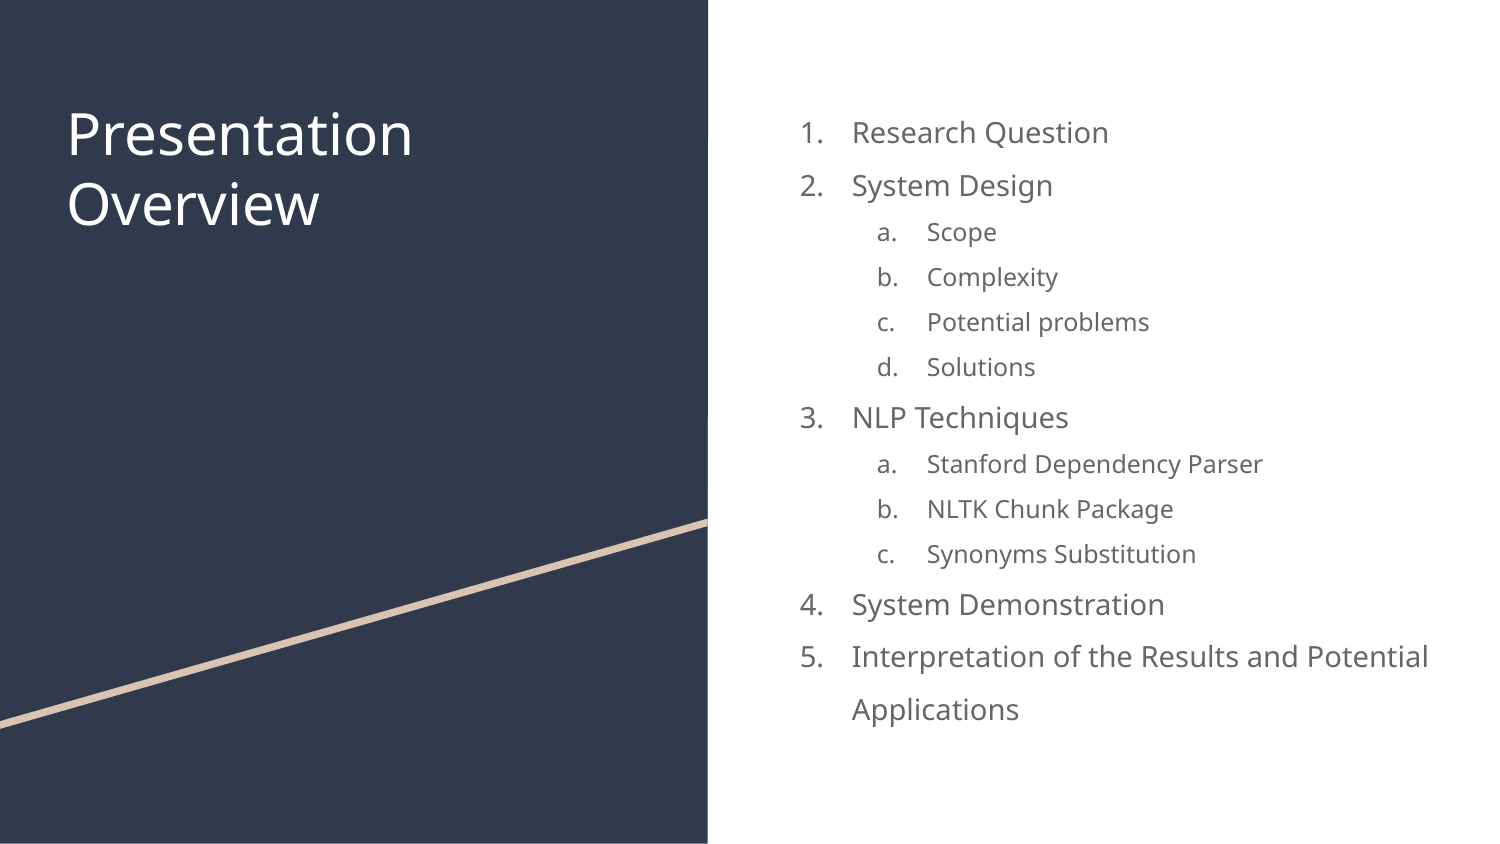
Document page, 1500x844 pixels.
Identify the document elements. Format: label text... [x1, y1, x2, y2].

list Research Question System Design Scope Complexity Potential problems Solutions NLP Techniques Stanford Dependency Parser NLTK Chunk Package Synonyms Substitution System Demonstration Interpretation of the Results and Potential Applications [761, 82, 1446, 755]
title Presentation Overview [51, 82, 660, 494]
